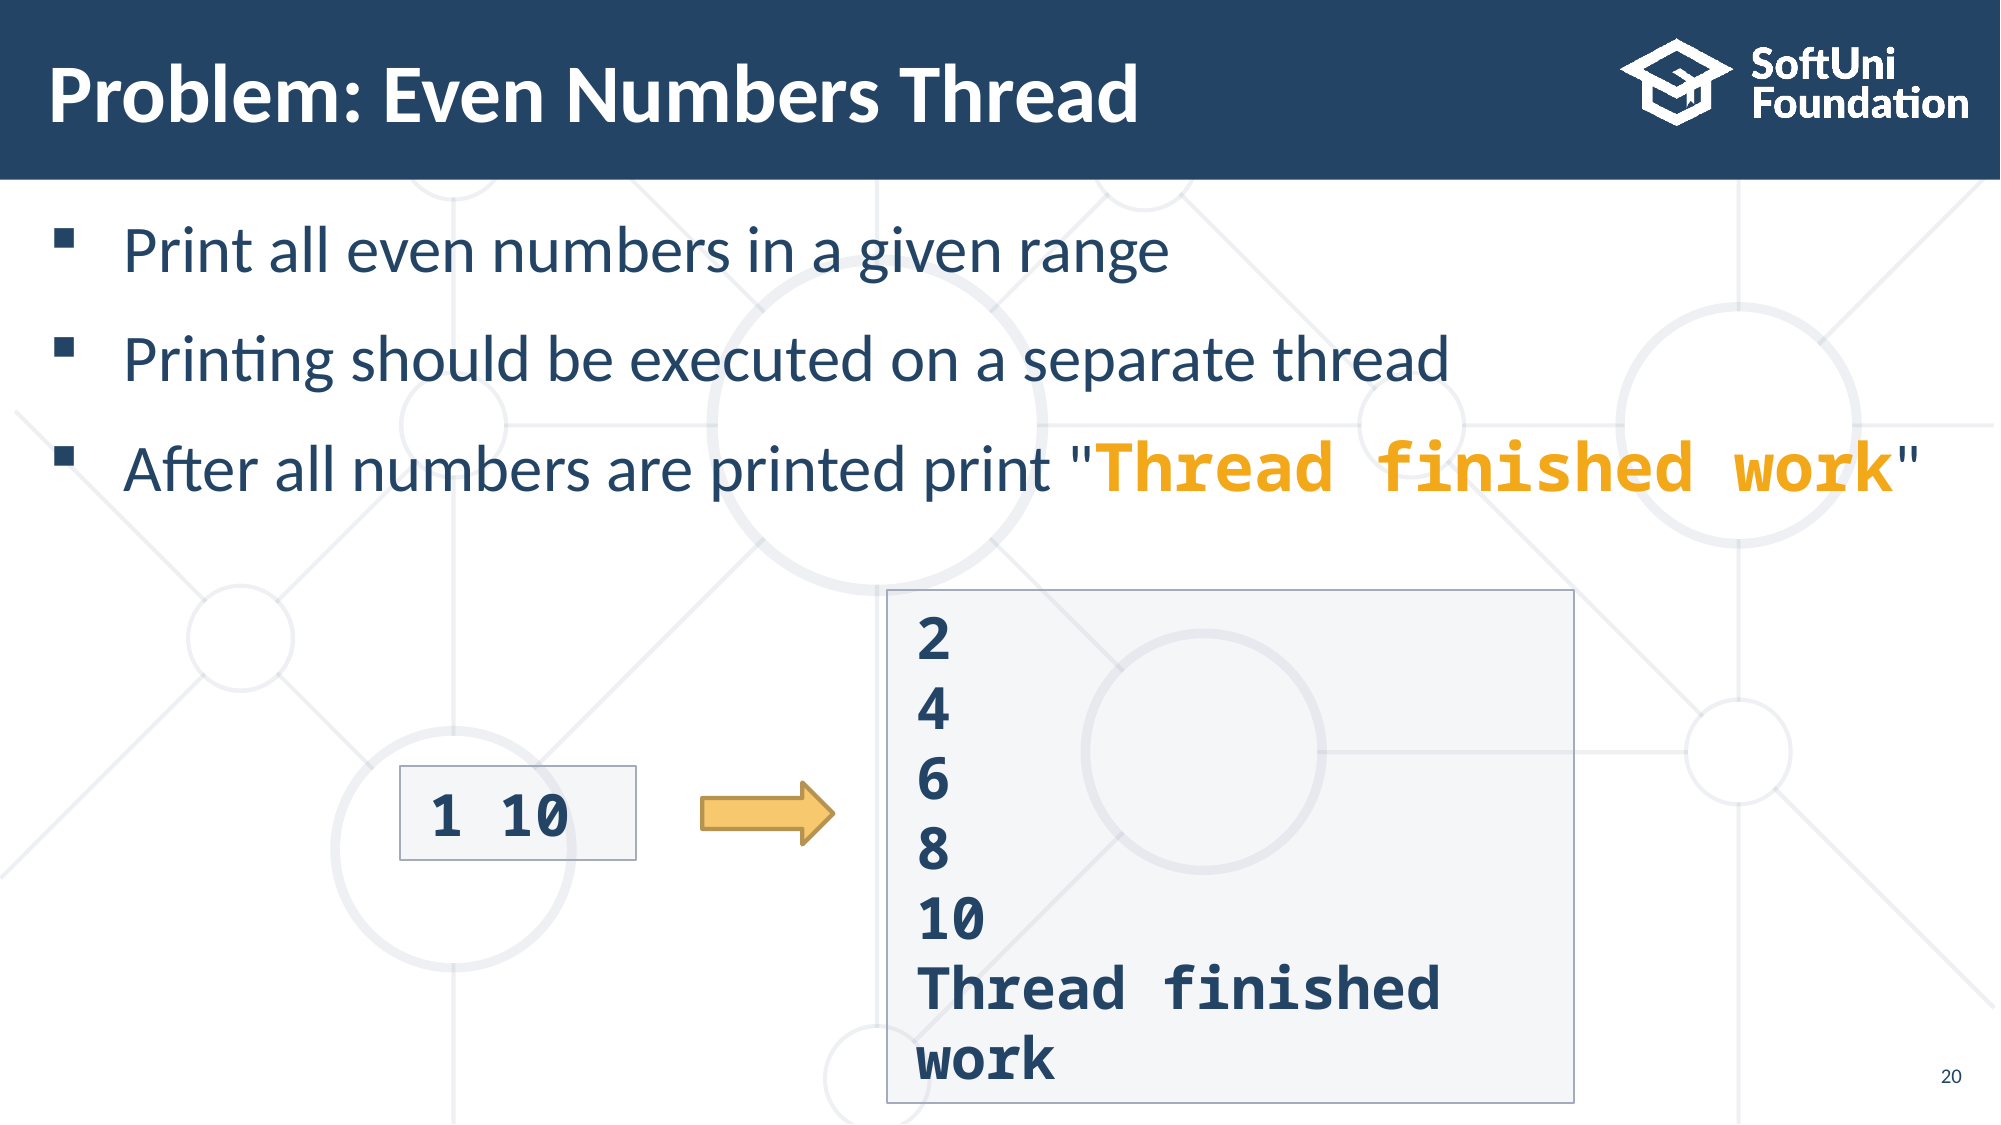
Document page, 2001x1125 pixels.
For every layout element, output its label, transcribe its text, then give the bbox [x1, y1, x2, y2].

title Problem: Even Numbers Thread [31, 16, 1591, 162]
text_box 2 4 6 8 10 Thread finished work [886, 589, 1575, 1103]
text_box 1 10 [399, 766, 637, 860]
picture [1619, 38, 1968, 126]
text_box [700, 780, 836, 847]
slide_number 20 [1897, 1049, 1968, 1101]
list Print all even numbers in a given range Printing should be executed on a separate thread After all numbers are printed print "Thread finished work" [31, 196, 1970, 1050]
